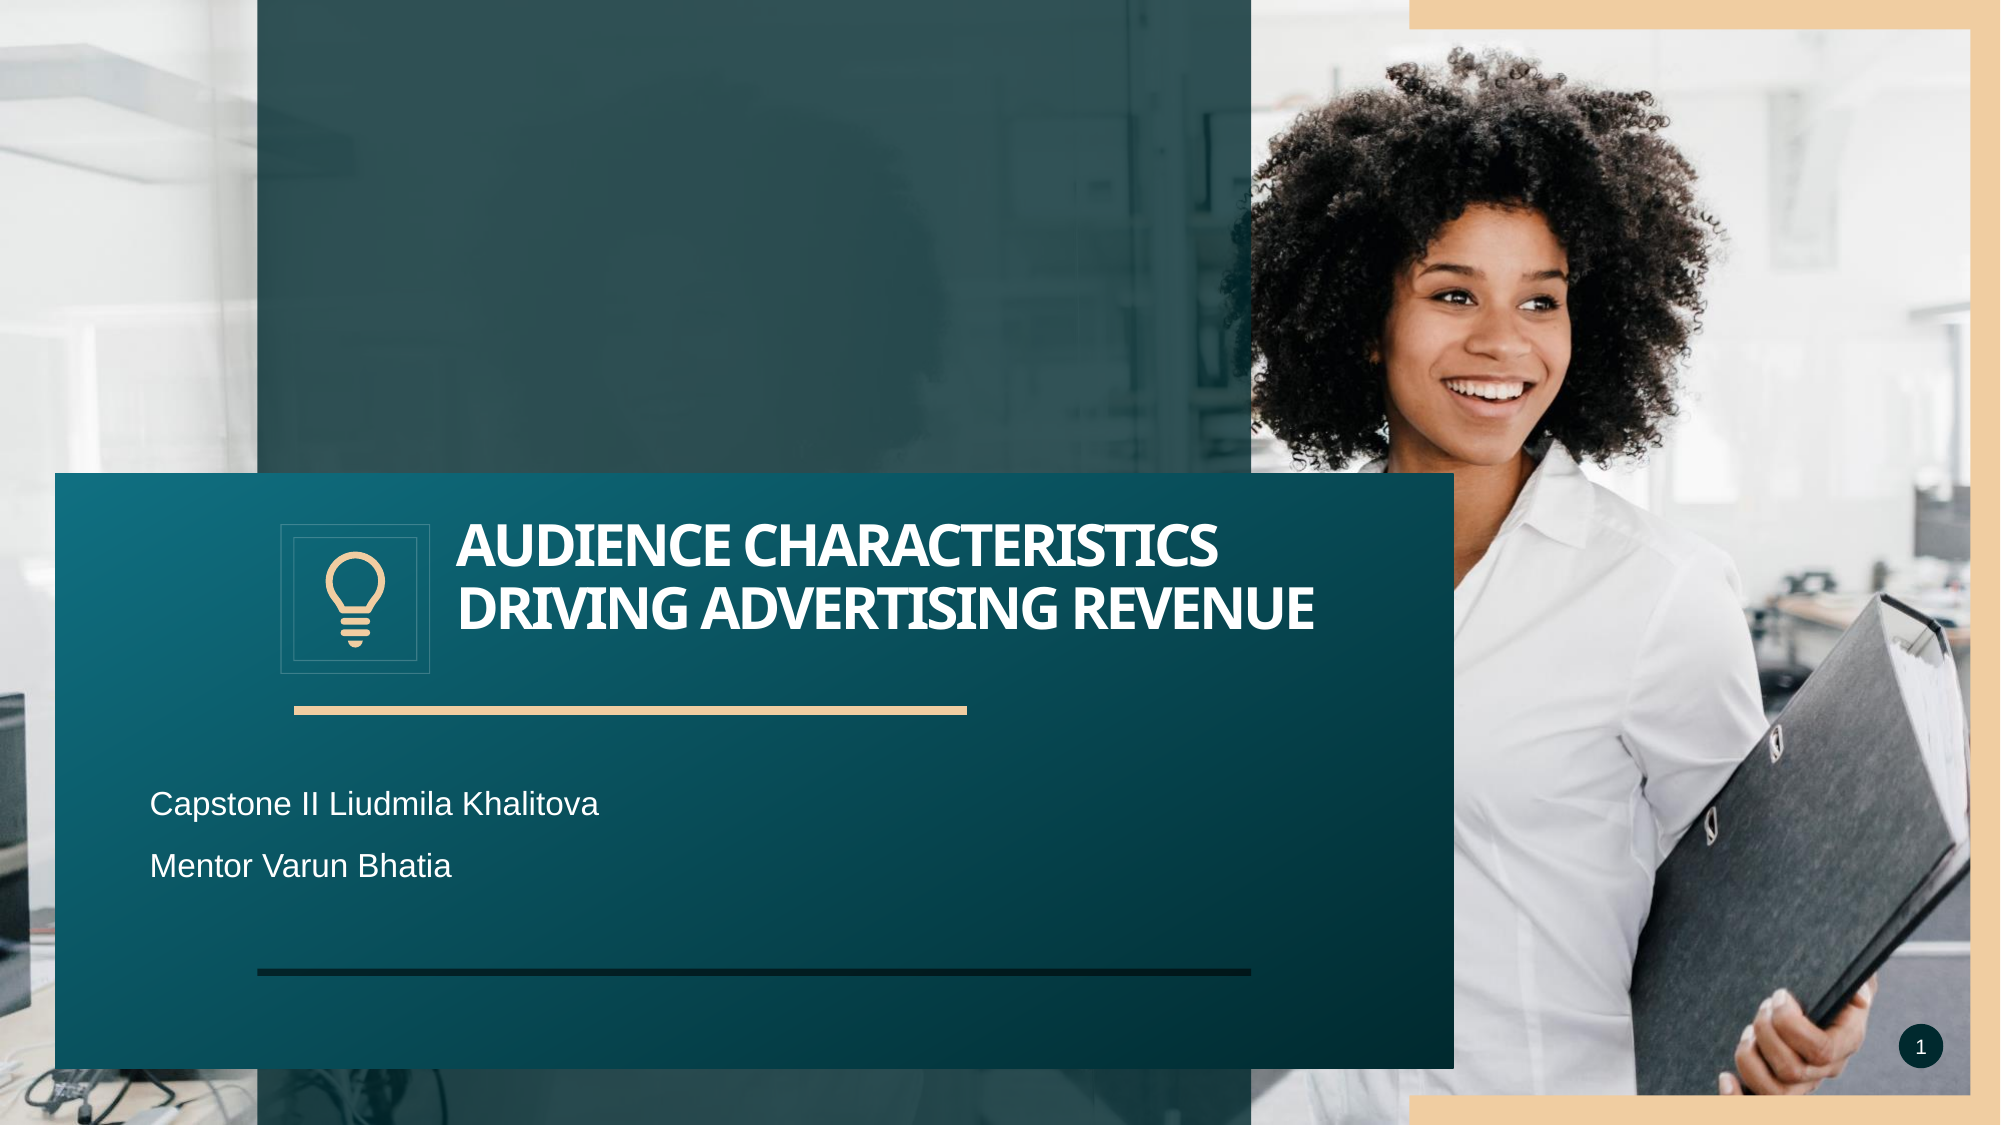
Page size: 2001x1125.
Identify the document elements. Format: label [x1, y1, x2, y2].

text_box [280, 524, 430, 674]
picture [0, 0, 1971, 1125]
